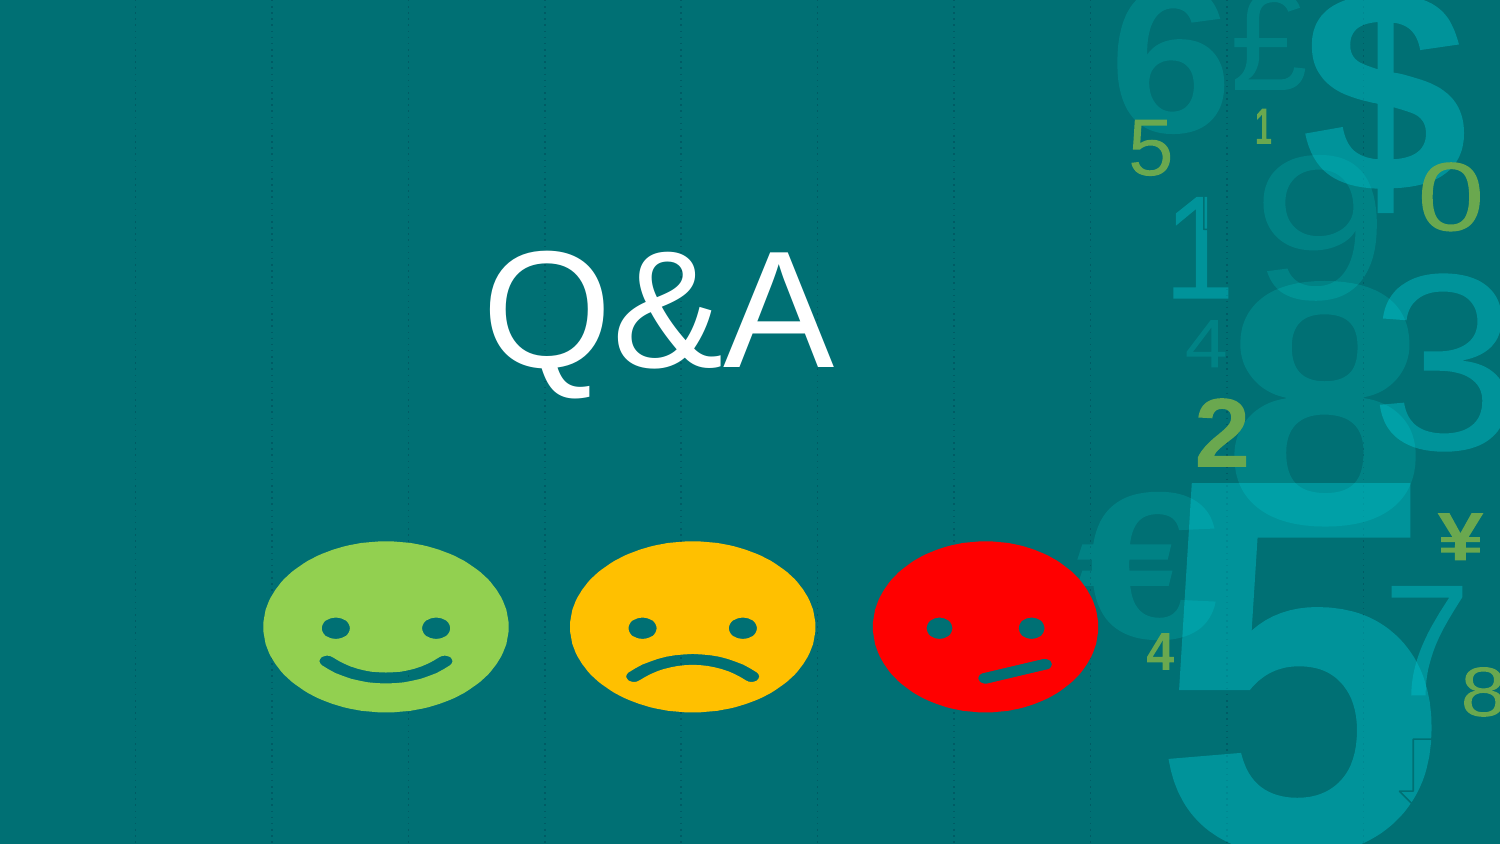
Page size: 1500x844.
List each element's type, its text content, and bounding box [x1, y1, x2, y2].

text_box [872, 541, 1099, 713]
text_box [263, 541, 509, 713]
text_box [570, 541, 816, 713]
text_box Q&A [468, 193, 918, 408]
